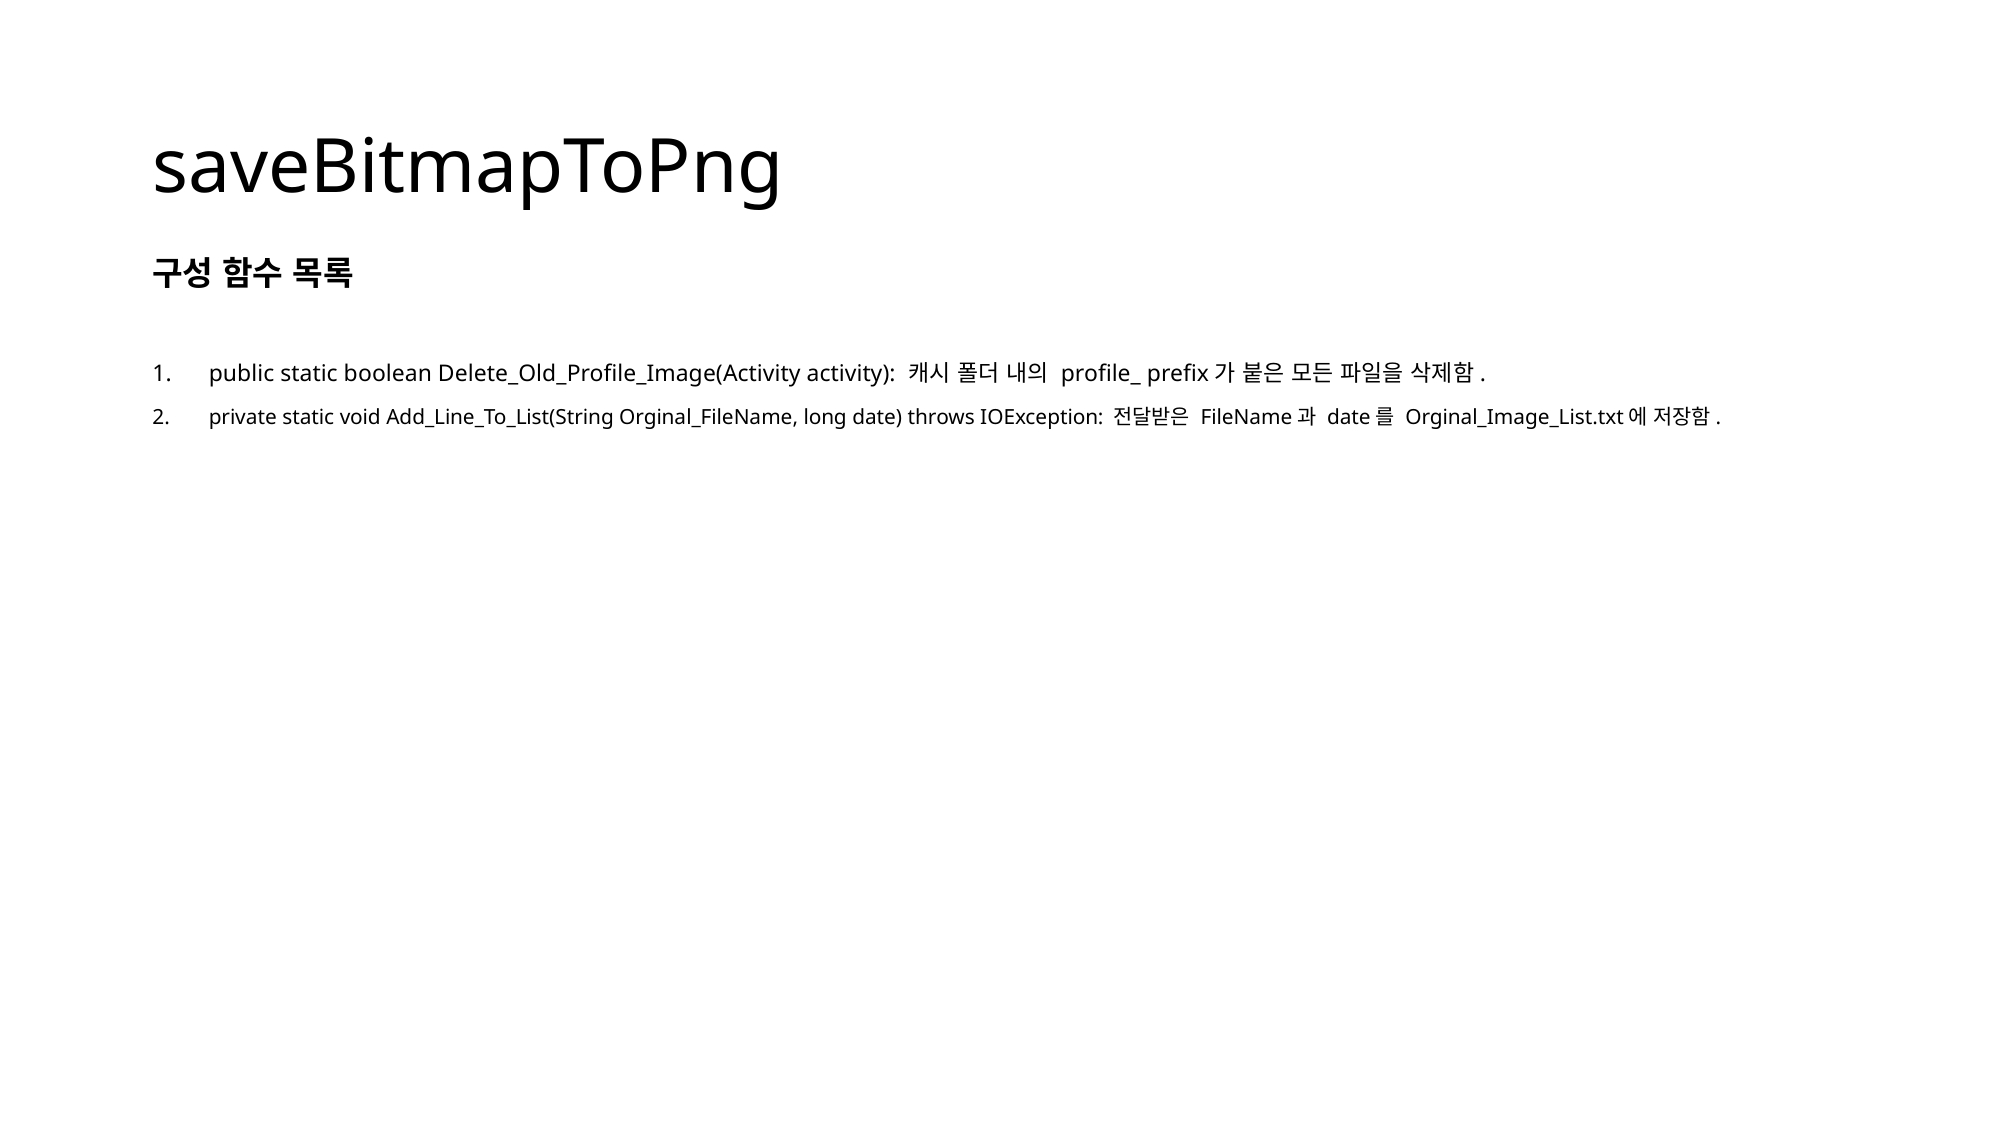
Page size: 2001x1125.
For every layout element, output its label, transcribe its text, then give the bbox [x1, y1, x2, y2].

list 구성 함수 목록 public static boolean Delete_Old_Profile_Image(Activity activity): 캐시 폴더 내의 profile_ prefix가 붙은 모든 파일을 삭제함. private static void Add_Line_To_List(String Orginal_FileName, long date) throws IOException: 전달받은 FileName과 date를 Orginal_Image_List.txt에 저장함. [137, 249, 1863, 1040]
title saveBitmapToPng [137, 59, 1863, 249]
